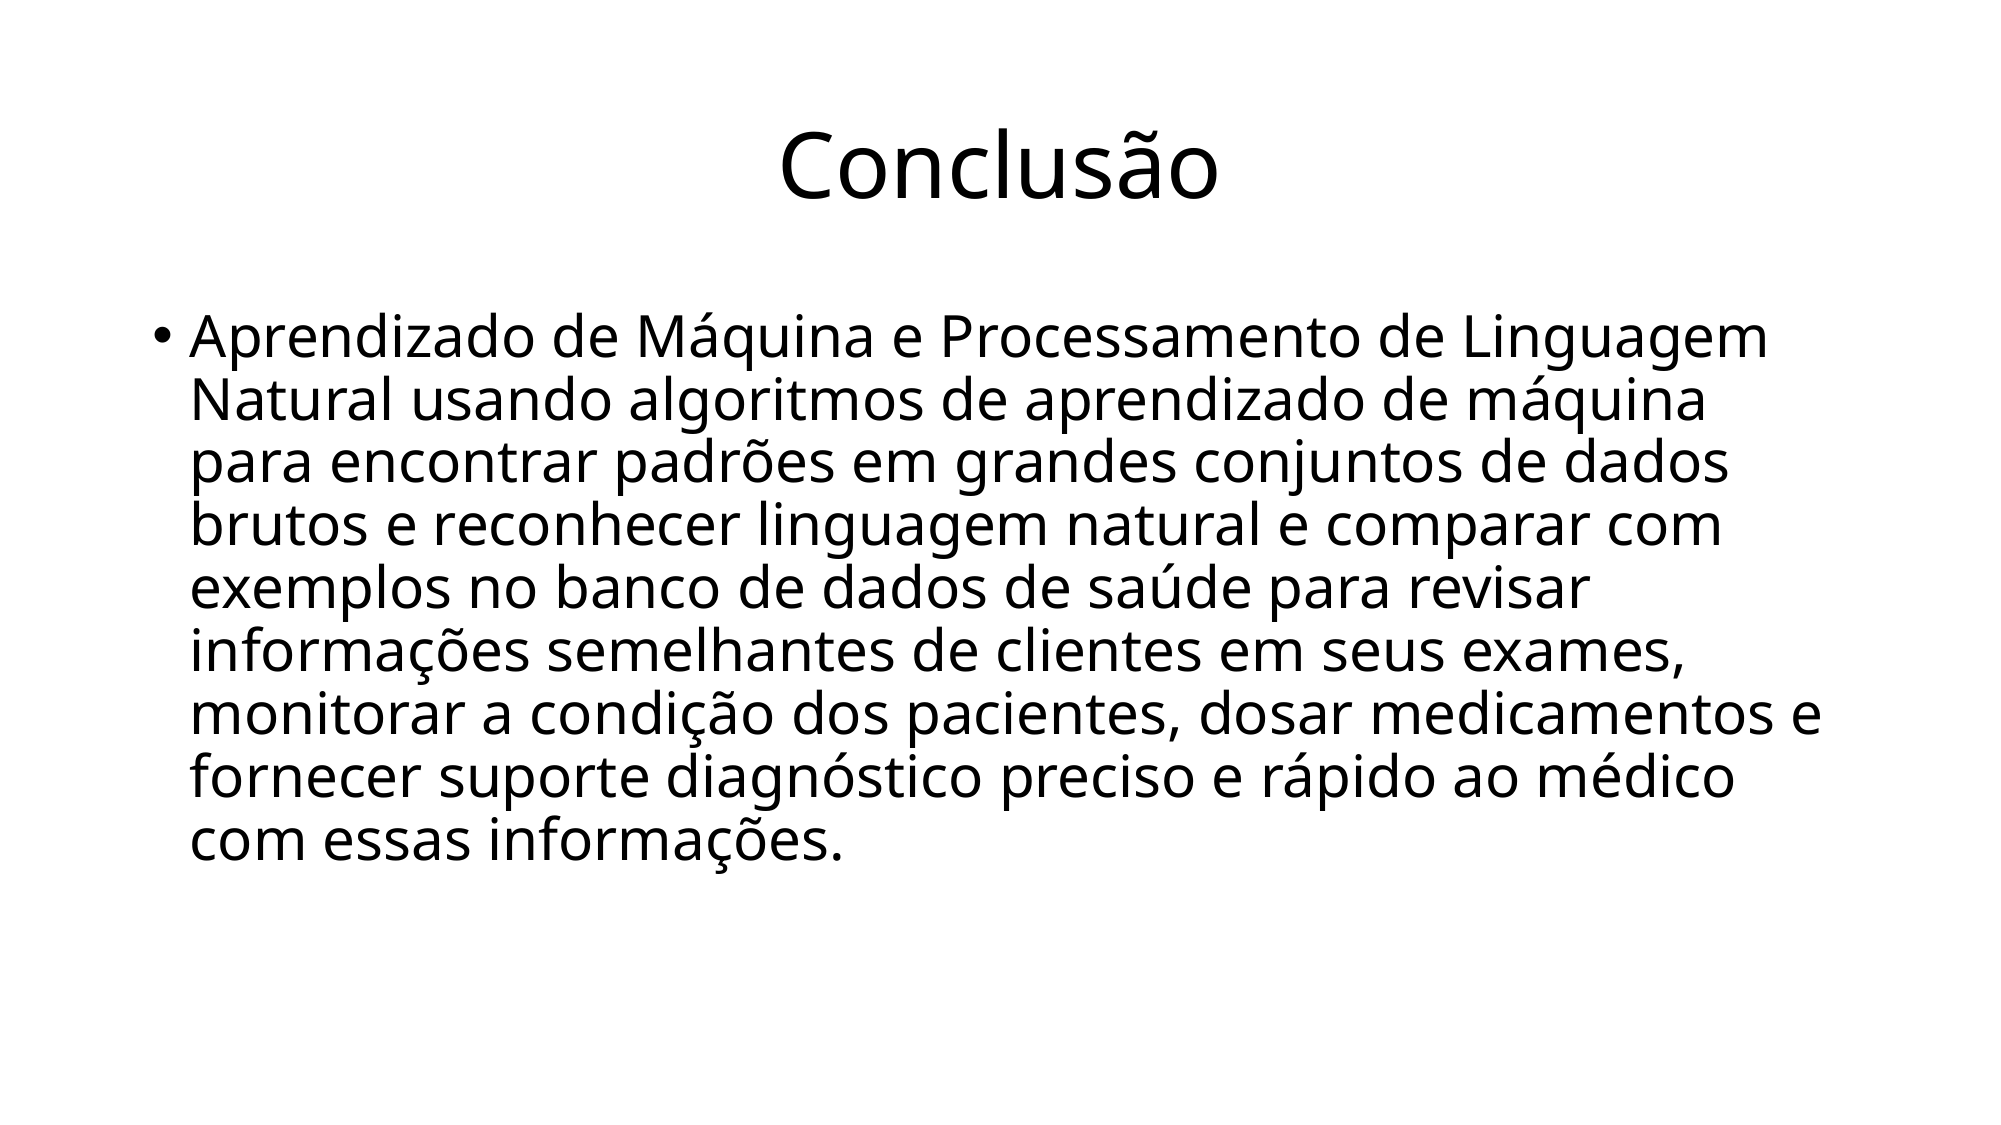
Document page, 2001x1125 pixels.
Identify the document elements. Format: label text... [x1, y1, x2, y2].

title Conclusão [137, 59, 1863, 278]
list Aprendizado de Máquina e Processamento de Linguagem Natural usando algoritmos de aprendizado de máquina para encontrar padrões em grandes conjuntos de dados brutos e reconhecer linguagem natural e comparar com exemplos no banco de dados de saúde para revisar informações semelhantes de clientes em seus exames, monitorar a condição dos pacientes, dosar medicamentos e fornecer suporte diagnóstico preciso e rápido ao médico com essas informações. [137, 299, 1863, 1014]
